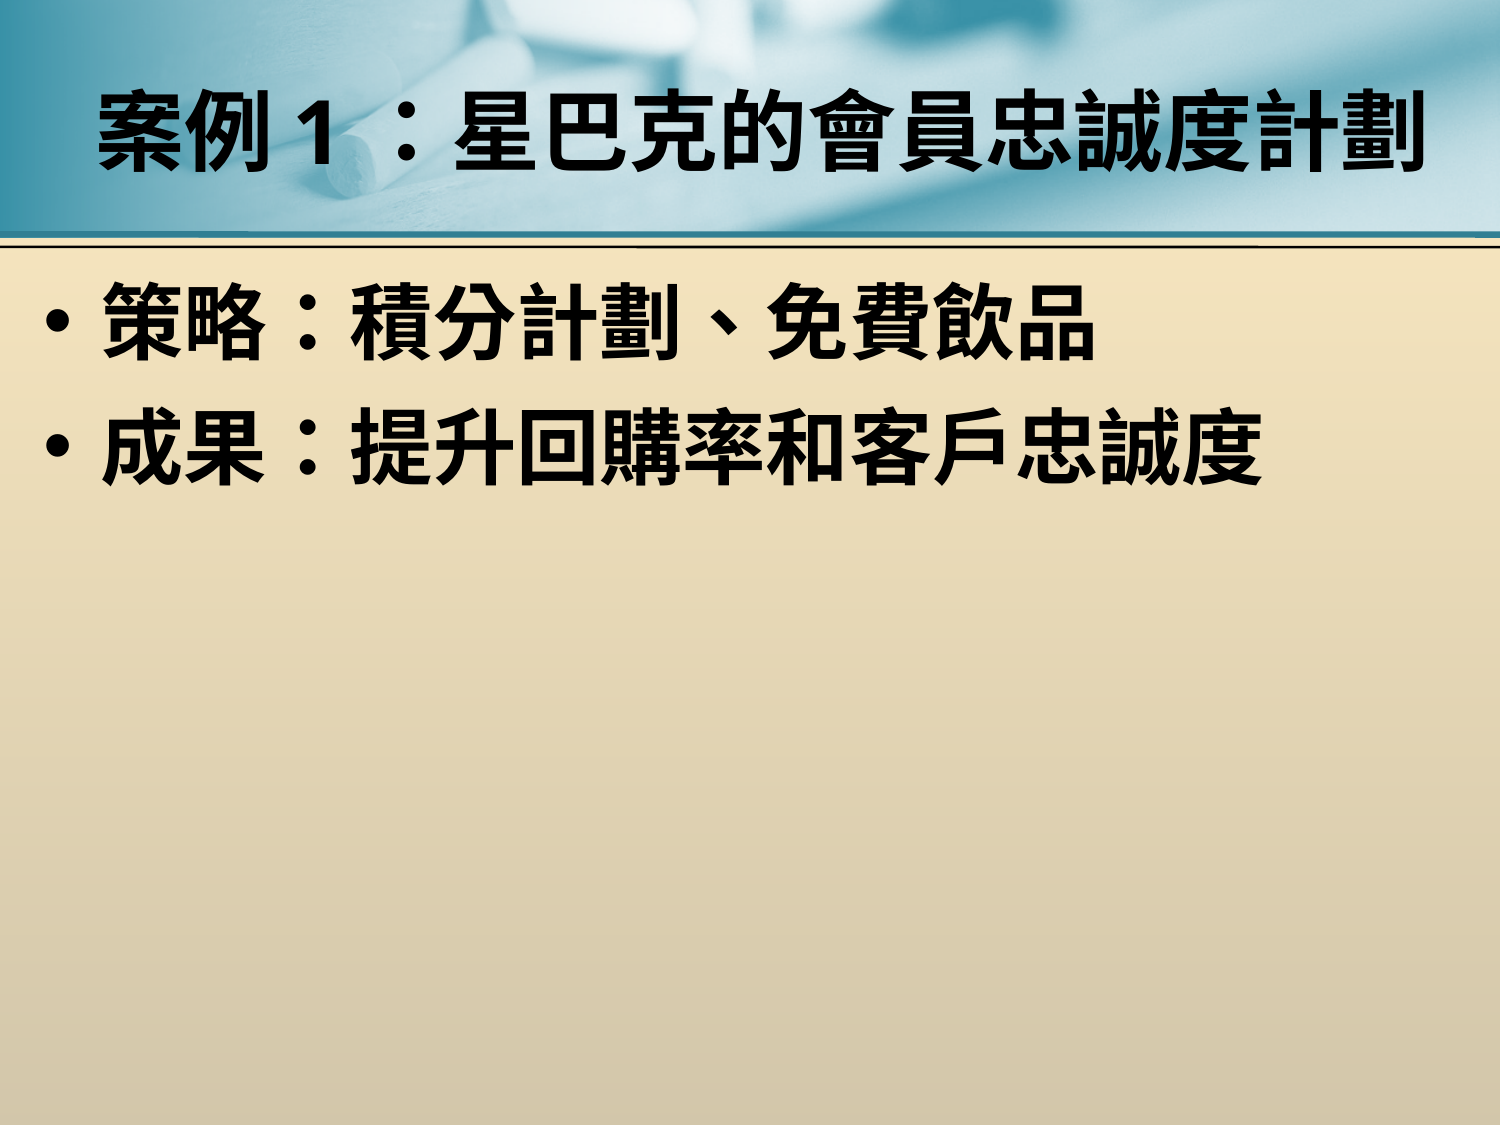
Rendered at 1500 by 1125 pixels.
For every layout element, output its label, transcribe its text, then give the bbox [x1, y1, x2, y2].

list 策略：積分計劃、免費飲品 成果：提升回購率和客戶忠誠度 [29, 262, 1481, 1103]
title 案例1：星巴克的會員忠誠度計劃 [45, 24, 1481, 233]
